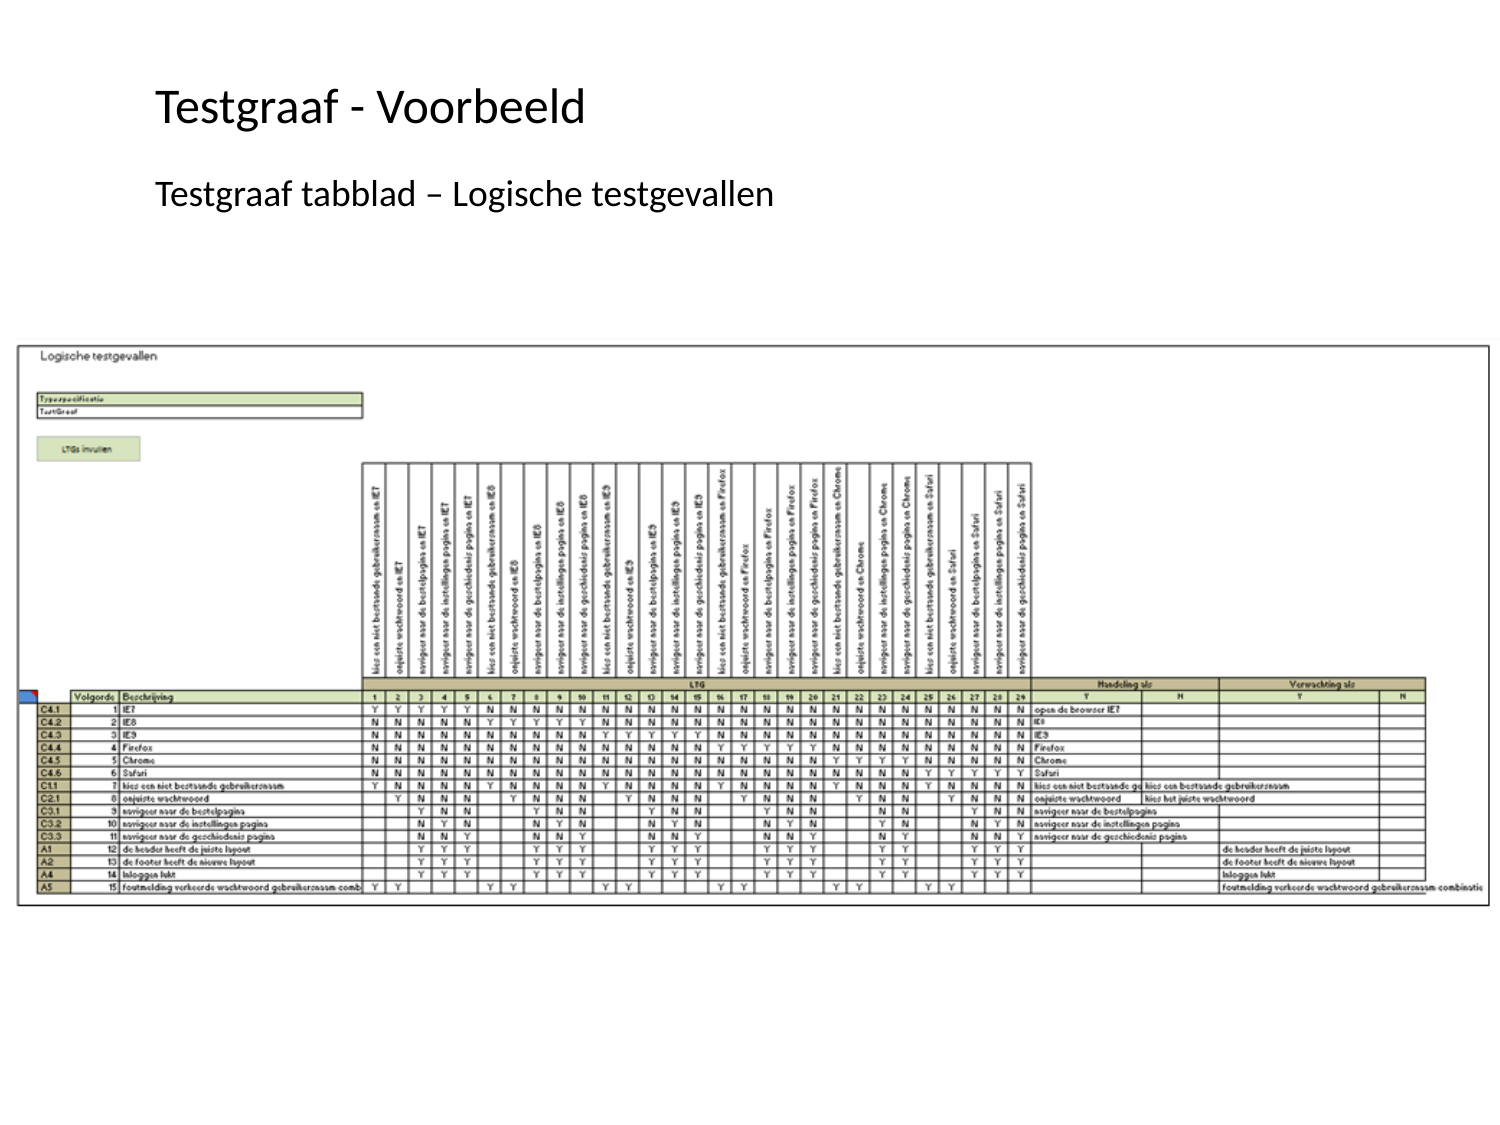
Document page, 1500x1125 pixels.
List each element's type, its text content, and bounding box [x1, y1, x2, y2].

picture [11, 337, 1500, 915]
text_box Testgraaf - Voorbeeld Testgraaf tabblad – Logische testgevallen [140, 66, 1270, 221]
